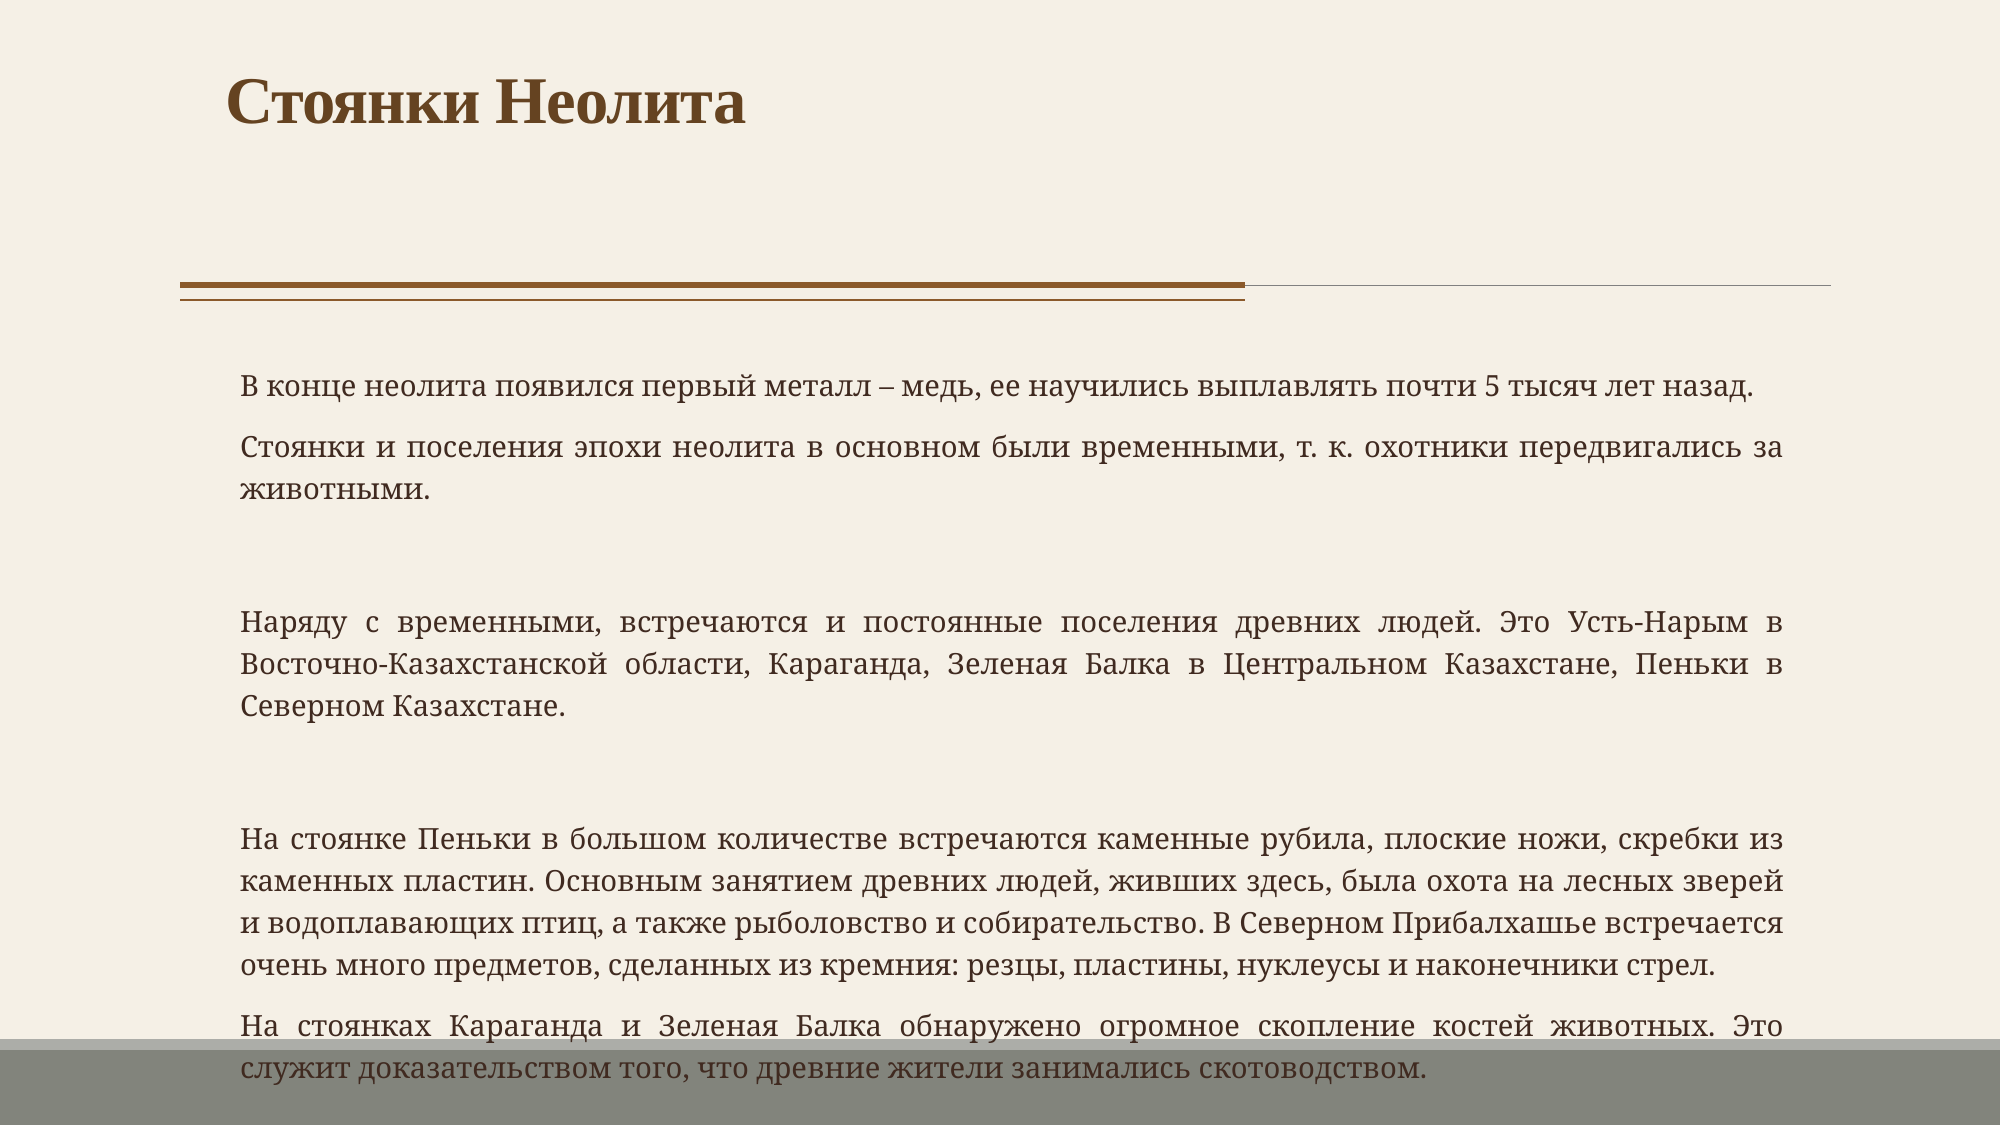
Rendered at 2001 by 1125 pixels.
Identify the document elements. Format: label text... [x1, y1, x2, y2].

list В конце неолита появился первый металл – медь, ее научились выплавлять почти 5 тысяч лет назад. Стоянки и поселения эпохи неолита в основном были временными, т. к. охотники передвигались за животными. Наряду с временными, встречаются и постоянные поселения древних людей. Это Усть-Нарым в Восточно-Казахстанской области, Караганда, Зеленая Балка в Центральном Казахстане, Пеньки в Северном Казахстане. На стоянке Пеньки в большом количестве встречаются каменные рубила, плоские ножи, скребки из каменных пластин. Основным занятием древних людей, живших здесь, была охота на лесных зверей и водоплавающих птиц, а также рыболовство и собирательство. В Северном Прибалхашье встречается очень много предметов, сделанных из кремния: резцы, пластины, нуклеусы и наконечники стрел. На стоянках Караганда и Зеленая Балка обнаружено огромное скопление костей животных. Это служит доказательством того, что древние жители занимались скотоводством. [180, 337, 1830, 998]
title Стоянки Неолита [180, 47, 1830, 285]
